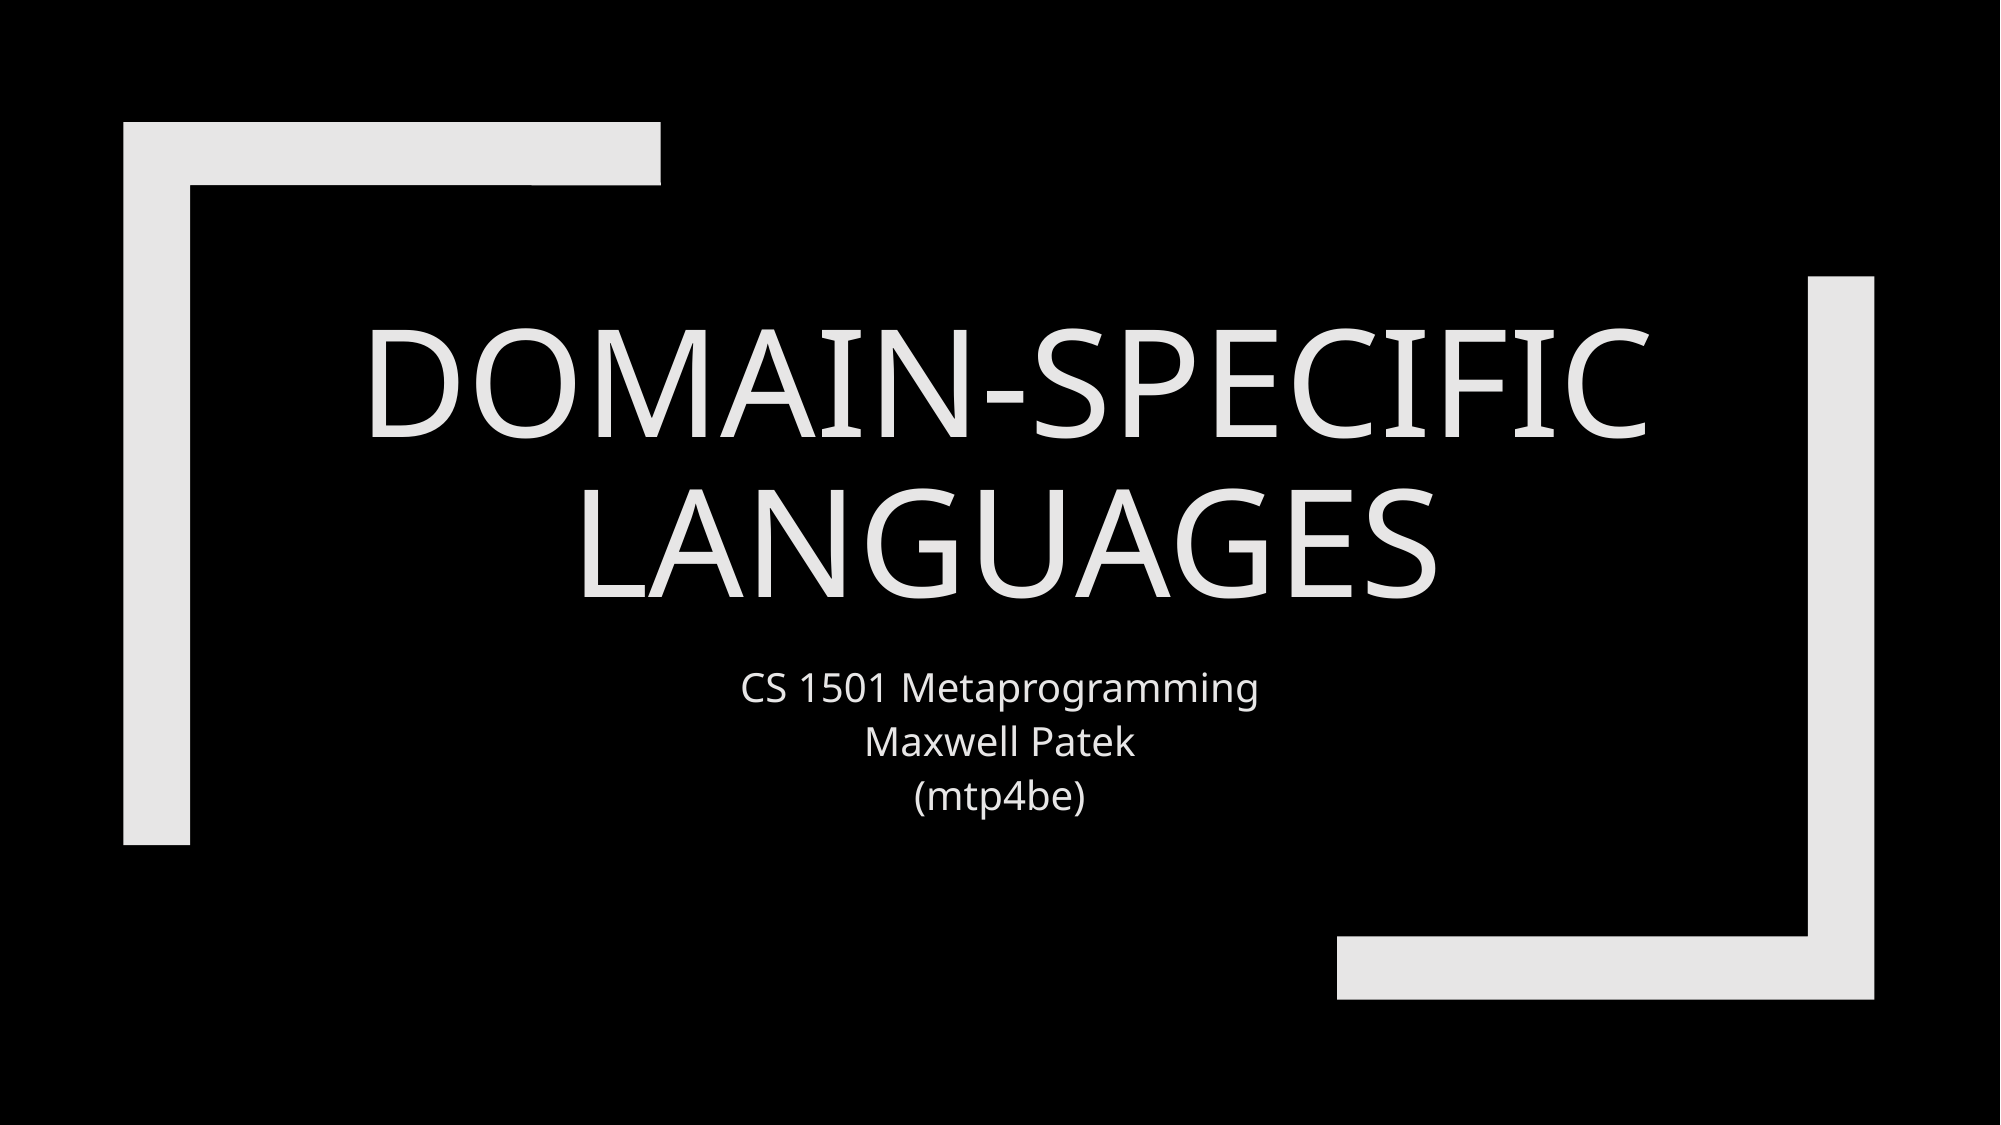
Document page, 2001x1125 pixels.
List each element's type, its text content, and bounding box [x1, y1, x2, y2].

subtitle CS 1501 Metaprogramming Maxwell Patek (mtp4be) [439, 649, 1561, 828]
title Domain-specific Languages [298, 293, 1716, 638]
